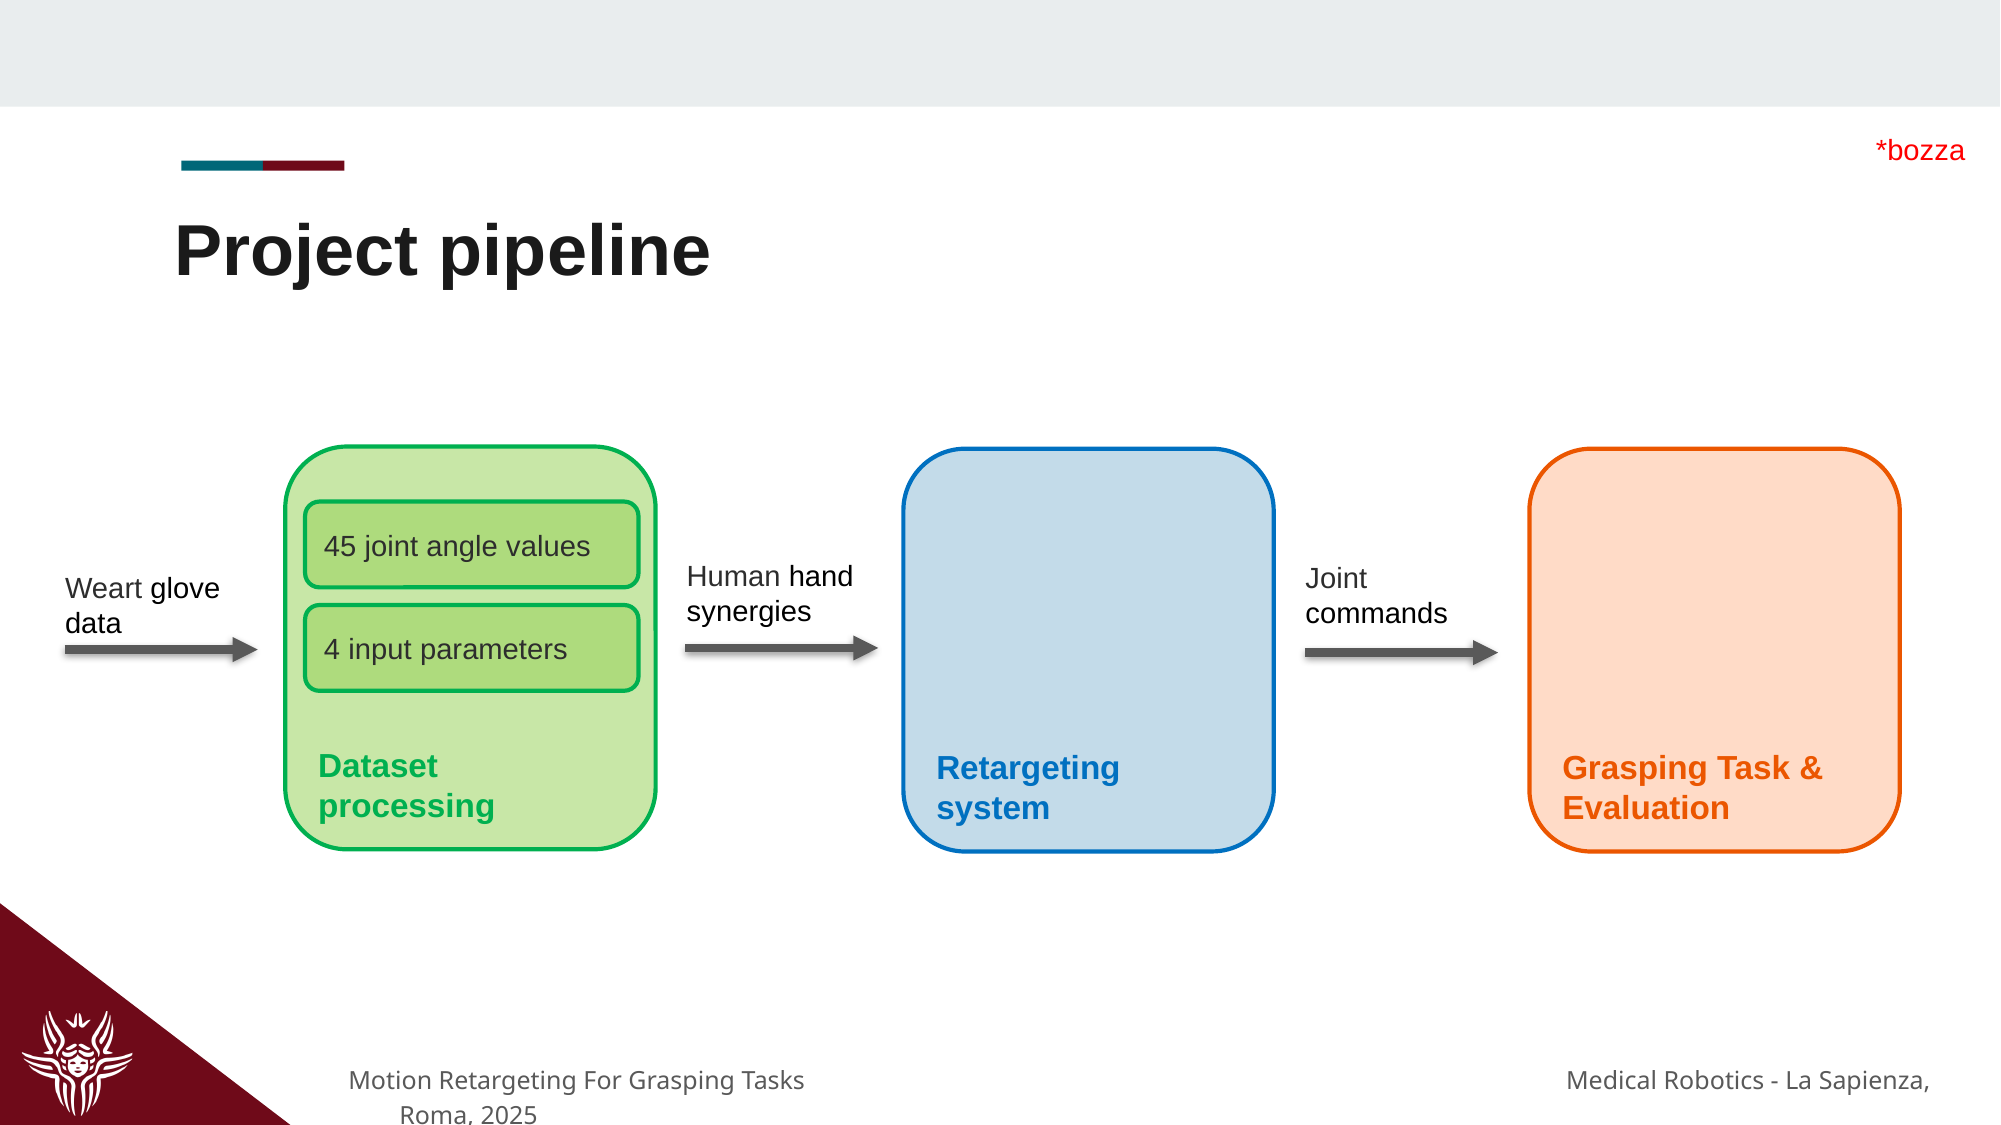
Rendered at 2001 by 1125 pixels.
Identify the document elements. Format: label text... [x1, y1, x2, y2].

text_box Retargeting system [901, 446, 1276, 854]
text_box 4 input parameters [302, 602, 641, 693]
text_box *bozza [1861, 123, 1981, 174]
title Project pipeline [159, 188, 1841, 306]
text_box Dataset processing [283, 444, 658, 852]
text_box Joint commands [1290, 551, 1530, 637]
text_box Grasping Task & Evaluation [1527, 446, 1902, 854]
text_box Weart glove data [50, 562, 289, 647]
picture [21, 1011, 133, 1119]
text_box Human hand synergies [671, 549, 911, 635]
subtitle Motion Retargeting For Grasping Tasks Medical Robotics - La Sapienza, Roma, 2025 [309, 1045, 1954, 1119]
text_box 45 joint angle values [302, 499, 641, 590]
